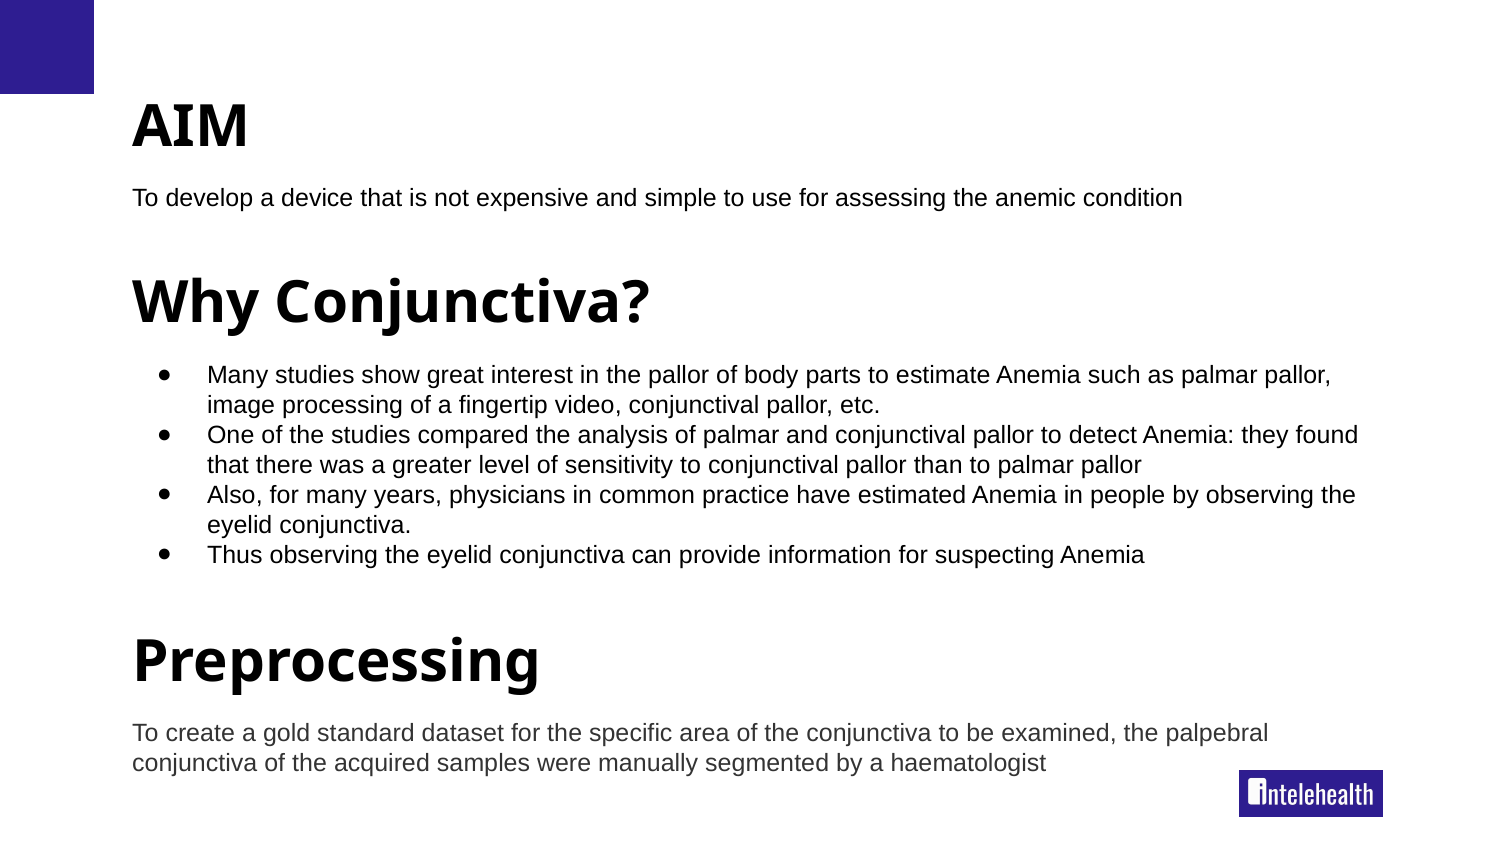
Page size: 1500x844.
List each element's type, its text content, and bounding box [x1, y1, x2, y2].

list To create a gold standard dataset for the specific area of the conjunctiva to be examined, the palpebral conjunctiva of the acquired samples were manually segmented by a haematologist [116, 701, 1383, 844]
title AIM [116, 72, 1383, 166]
title Preprocessing [116, 608, 1383, 701]
list To develop a device that is not expensive and simple to use for assessing the anemic condition [116, 166, 1383, 249]
title Why Conjunctiva? [116, 249, 1383, 343]
list Many studies show great interest in the pallor of body parts to estimate Anemia such as palmar pallor, image processing of a fingertip video, conjunctival pallor, etc. One of the studies compared the analysis of palmar and conjunctival pallor to detect Anemia: they found that there was a greater level of sensitivity to conjunctival pallor than to palmar pallor Also, for many years, physicians in common practice have estimated Anemia in people by observing the eyelid conjunctiva. Thus observing the eyelid conjunctiva can provide information for suspecting Anemia [116, 343, 1383, 608]
